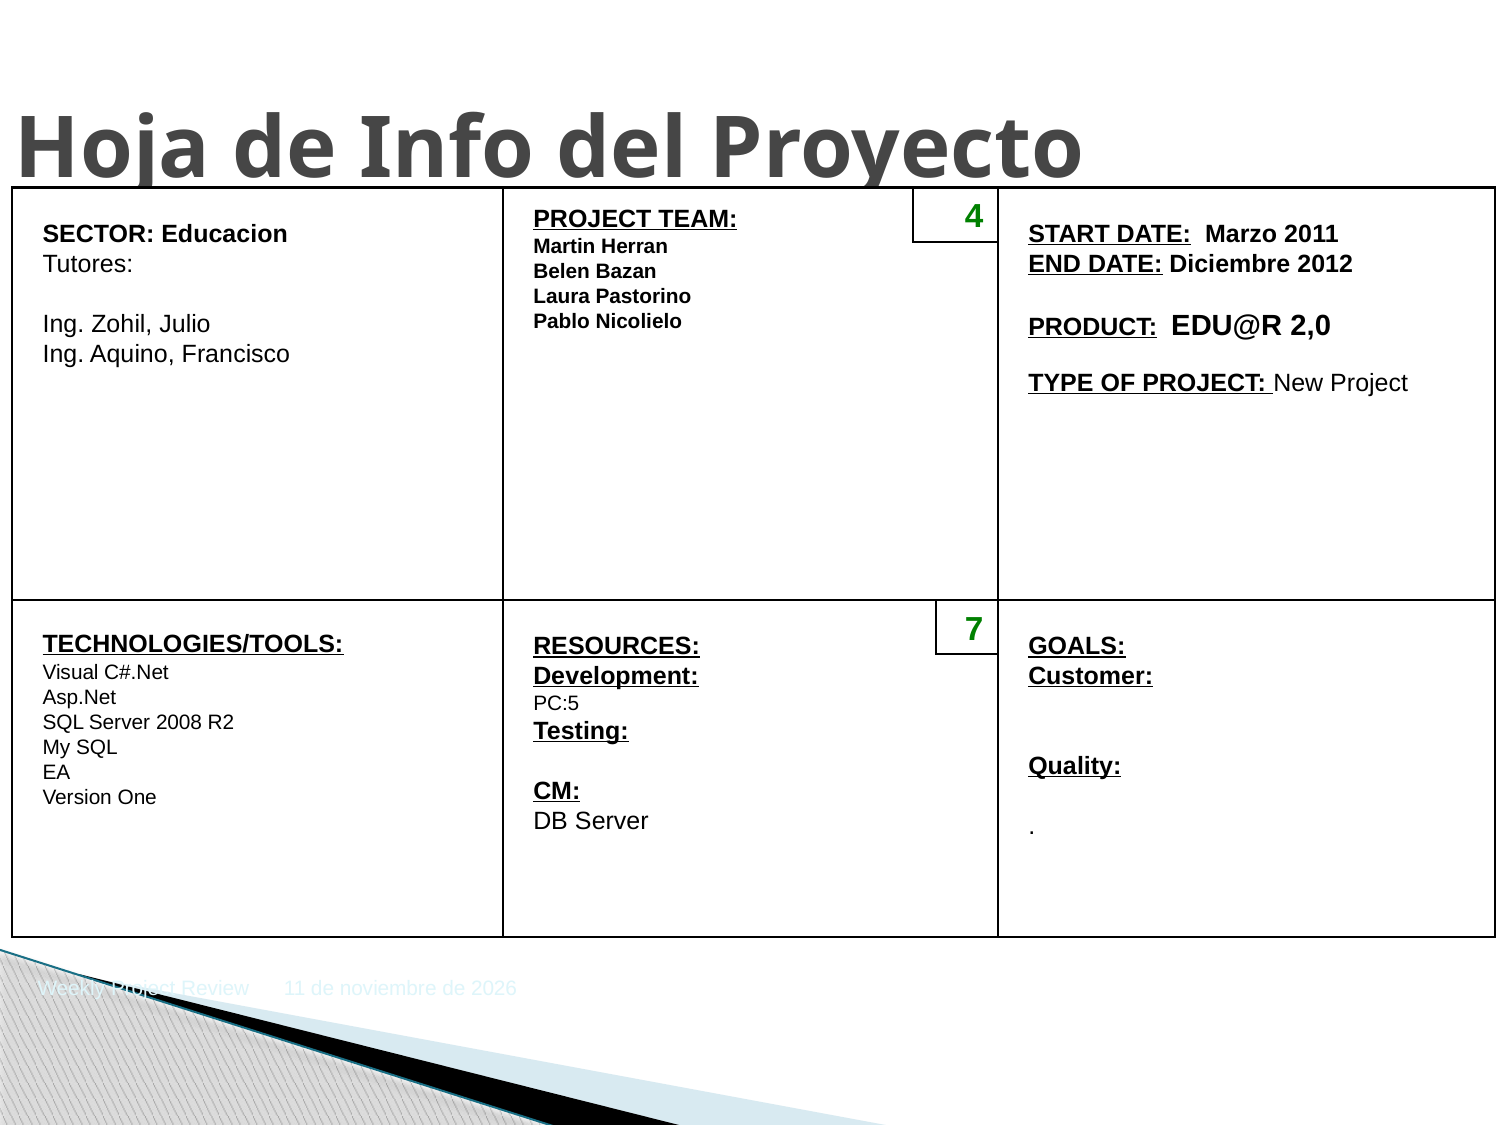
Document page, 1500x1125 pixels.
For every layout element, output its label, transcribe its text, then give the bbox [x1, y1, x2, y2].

text_box 4 [912, 187, 999, 242]
title Hoja de Info del Proyecto [0, 50, 1300, 238]
text_box START DATE: Marzo 2011 END DATE: Diciembre 2012 PRODUCT: EDU@R 2,0 TYPE OF PROJECT: New Project [998, 187, 1496, 600]
text_box 7 [935, 599, 999, 655]
text_box SECTOR: Educacion Tutores: Ing. Zohil, Julio Ing. Aquino, Francisco [12, 187, 503, 600]
text_box RESOURCES: Development: PC:5 Testing: CM: DB Server [503, 600, 998, 938]
text_box PROJECT TEAM: Martin Herran Belen Bazan Laura Pastorino Pablo Nicolielo [503, 187, 998, 600]
text_box Weekly Project Review 04 de Octubre de 2011 [37, 950, 888, 1000]
text_box TECHNOLOGIES/TOOLS: Visual C#.Net Asp.Net SQL Server 2008 R2 My SQL EA Version One [12, 600, 503, 938]
text_box GOALS: Customer: Quality: . [998, 600, 1496, 938]
